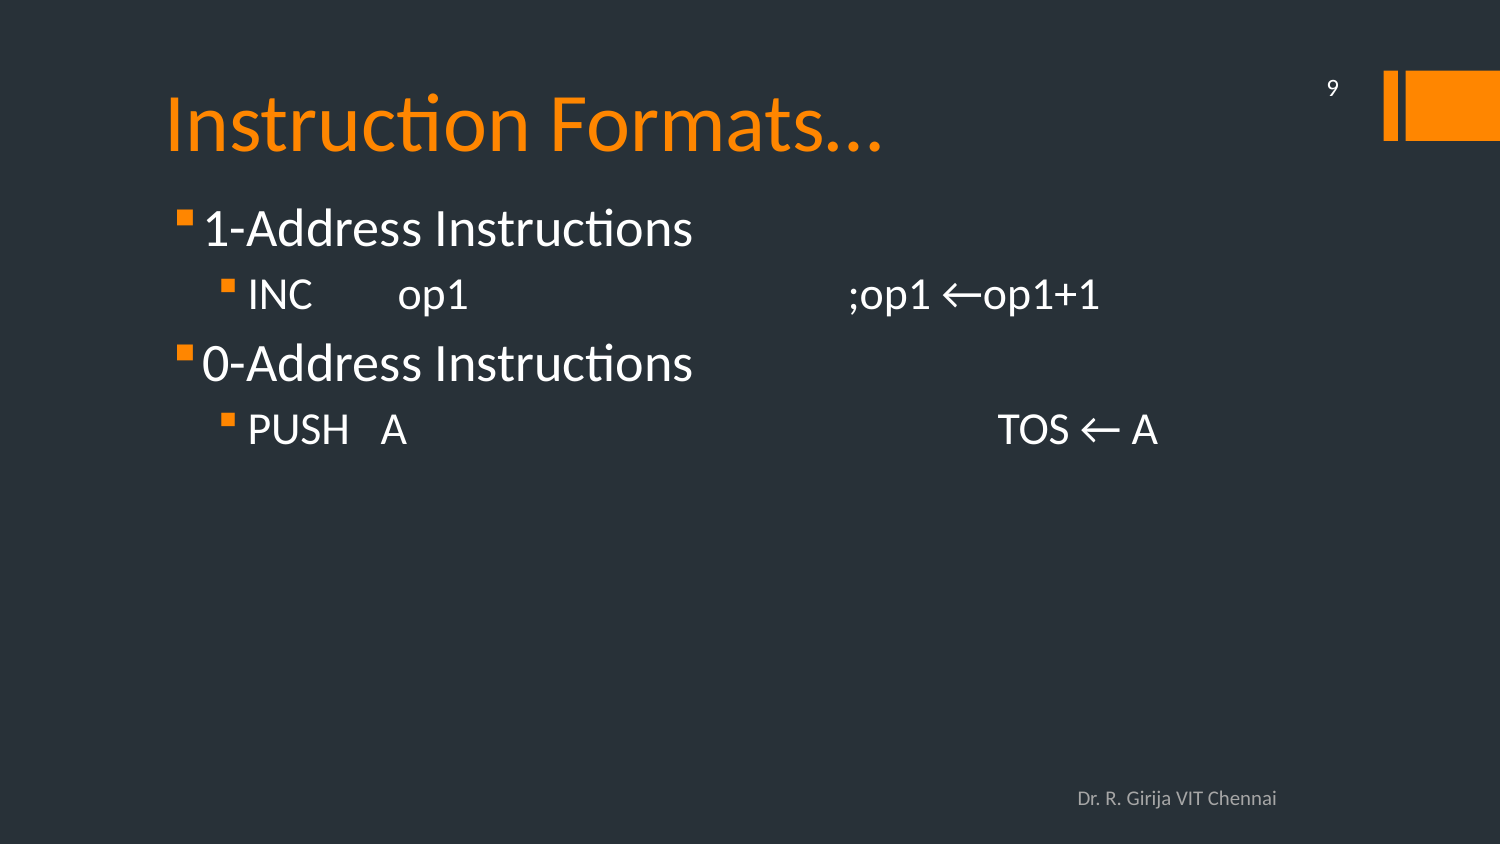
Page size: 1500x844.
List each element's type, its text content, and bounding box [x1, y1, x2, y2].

list 1-Address Instructions INC op1 ;op1 ←op1+1 0-Address Instructions PUSH A TOS ← A [150, 184, 1350, 777]
title Instruction Formats… [149, 33, 1350, 176]
footer Dr. R. Girija VIT Chennai [1062, 784, 1431, 822]
slide_number 9 [1199, 67, 1355, 105]
